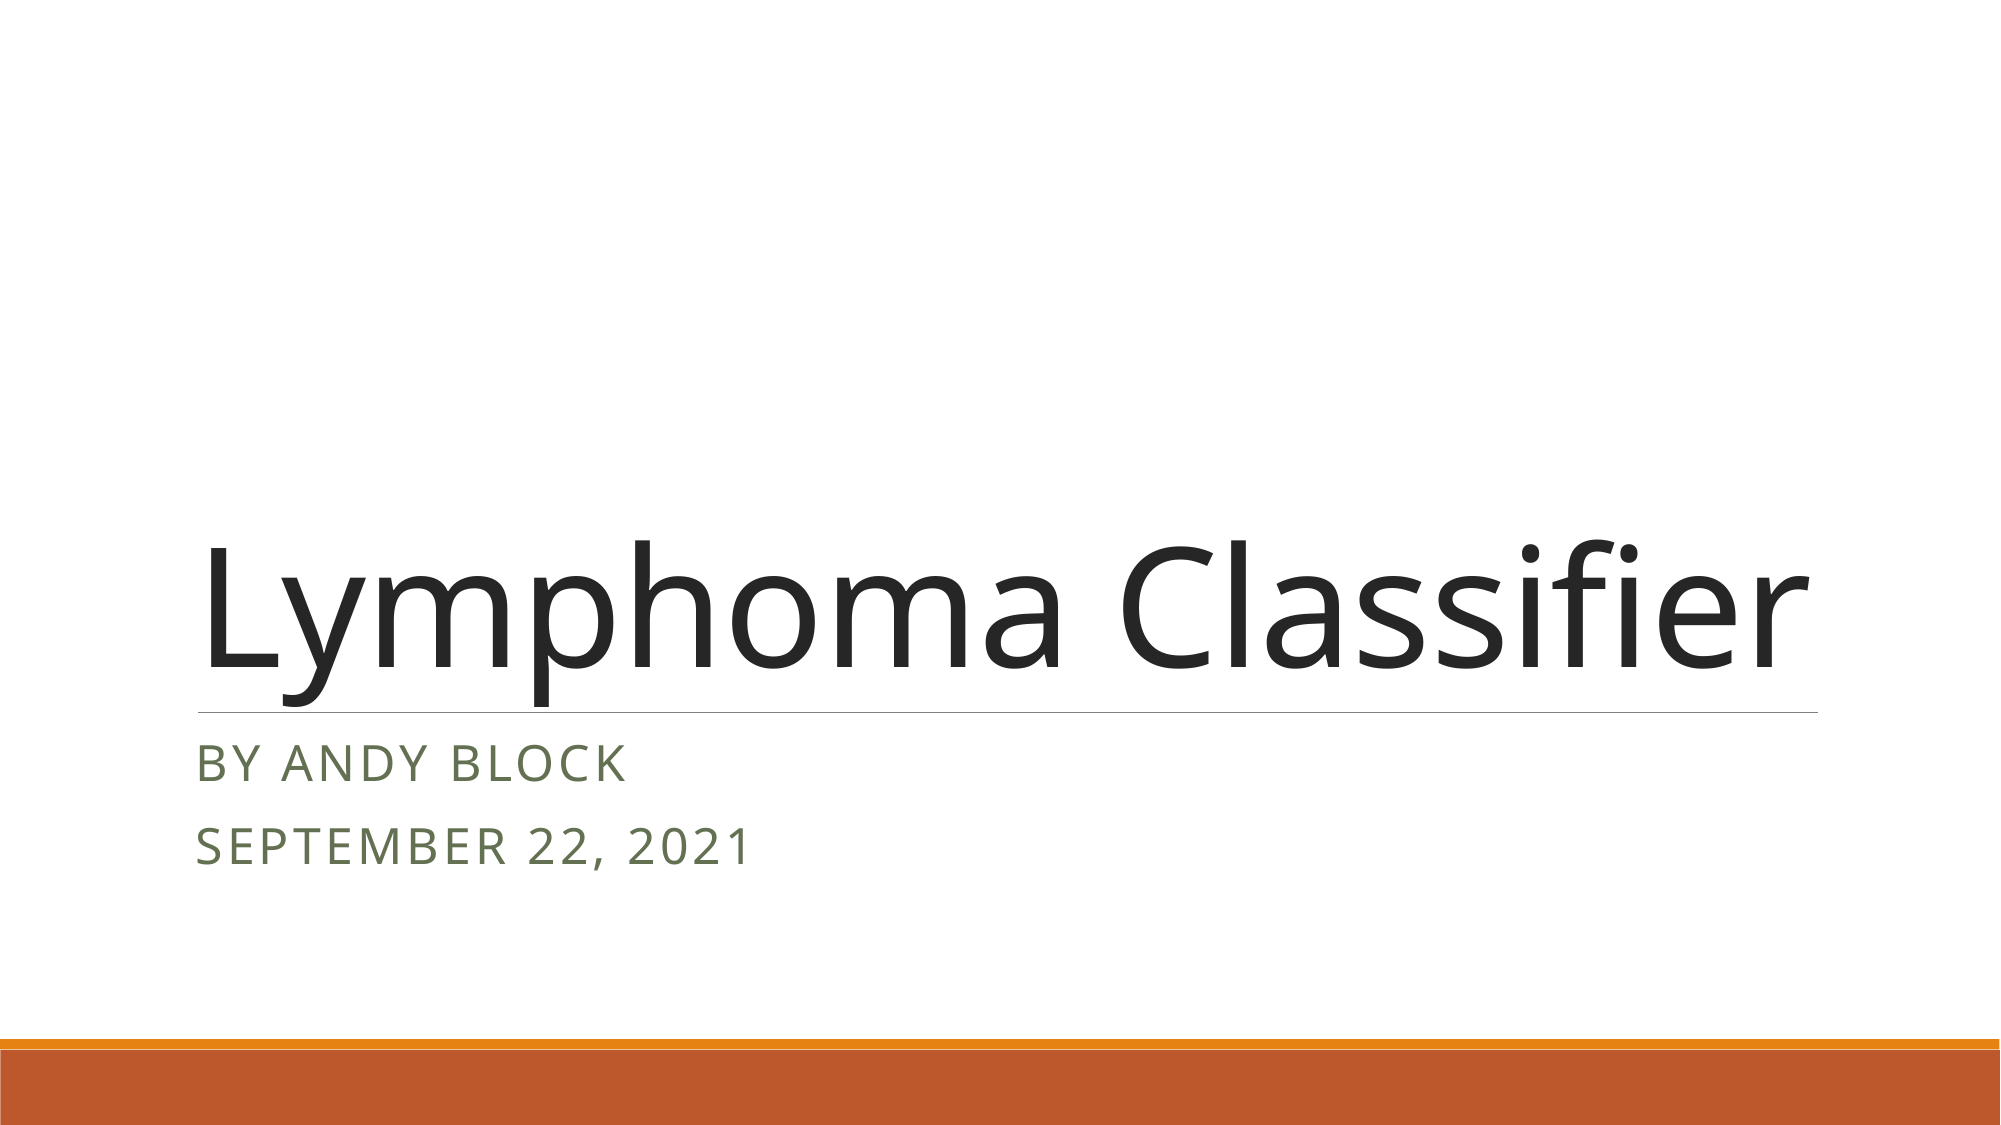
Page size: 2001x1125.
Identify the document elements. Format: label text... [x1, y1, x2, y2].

title Lymphoma Classifier [180, 124, 1830, 710]
subtitle By Andy Block September 22, 2021 [180, 730, 1831, 919]
